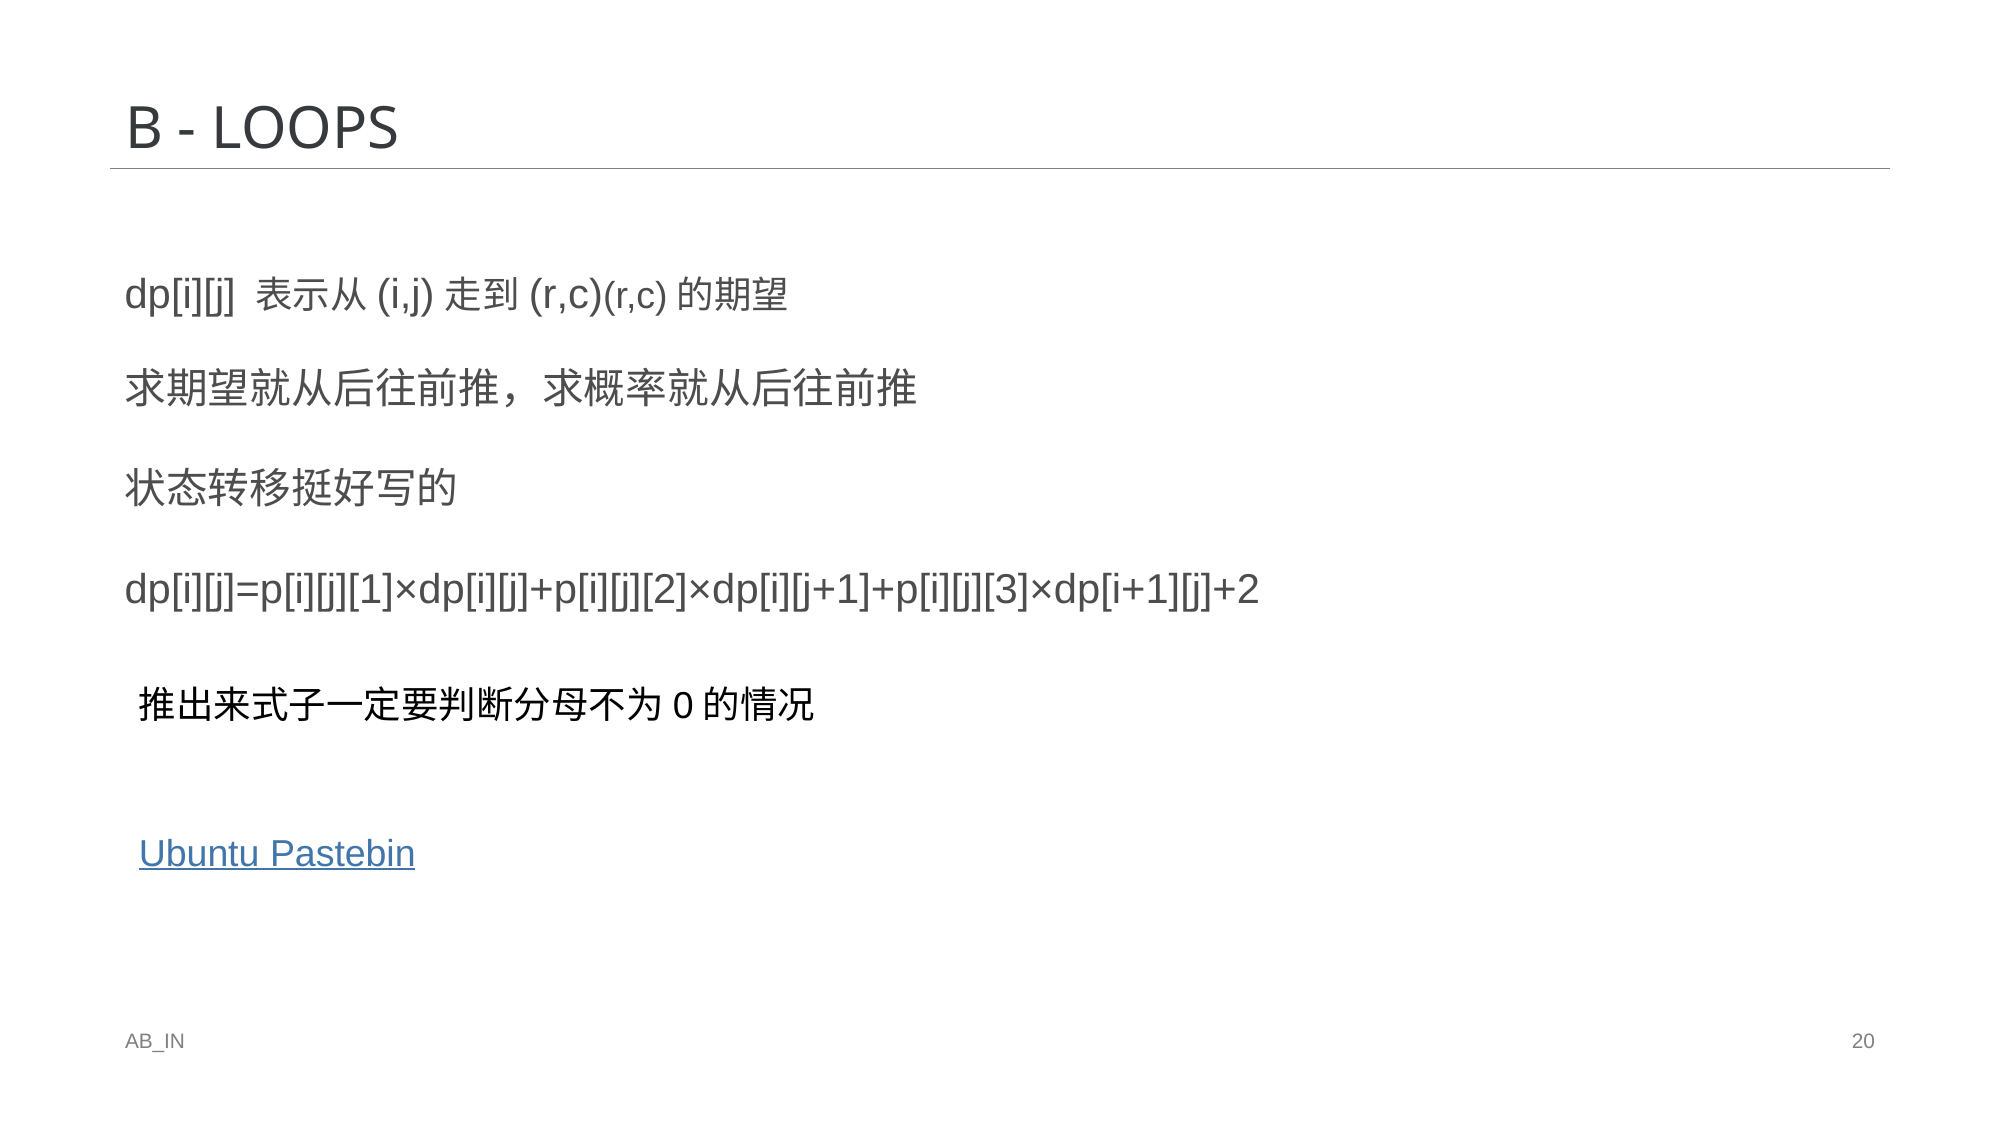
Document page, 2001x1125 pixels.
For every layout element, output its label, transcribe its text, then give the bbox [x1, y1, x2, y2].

title B - LOOPS [109, 0, 1890, 169]
slide_number 20 [1412, 1023, 1890, 1058]
footer AB_IN [109, 1023, 790, 1058]
text_box 推出来式子一定要判断分母不为0的情况 [124, 674, 1292, 734]
text_box dp[i][j] 表示从(i,j)走到(r,c)(r,c)的期望 求期望就从后往前推，求概率就从后往前推 状态转移挺好写的 dp[i][j]=p[i][j][1]×dp[i][j]+p[i][j][2]×dp[i][j+1]+p[i][j][3]×dp[i+1][j]+2 [109, 259, 1867, 620]
text_box Ubuntu Pastebin [124, 821, 1125, 882]
